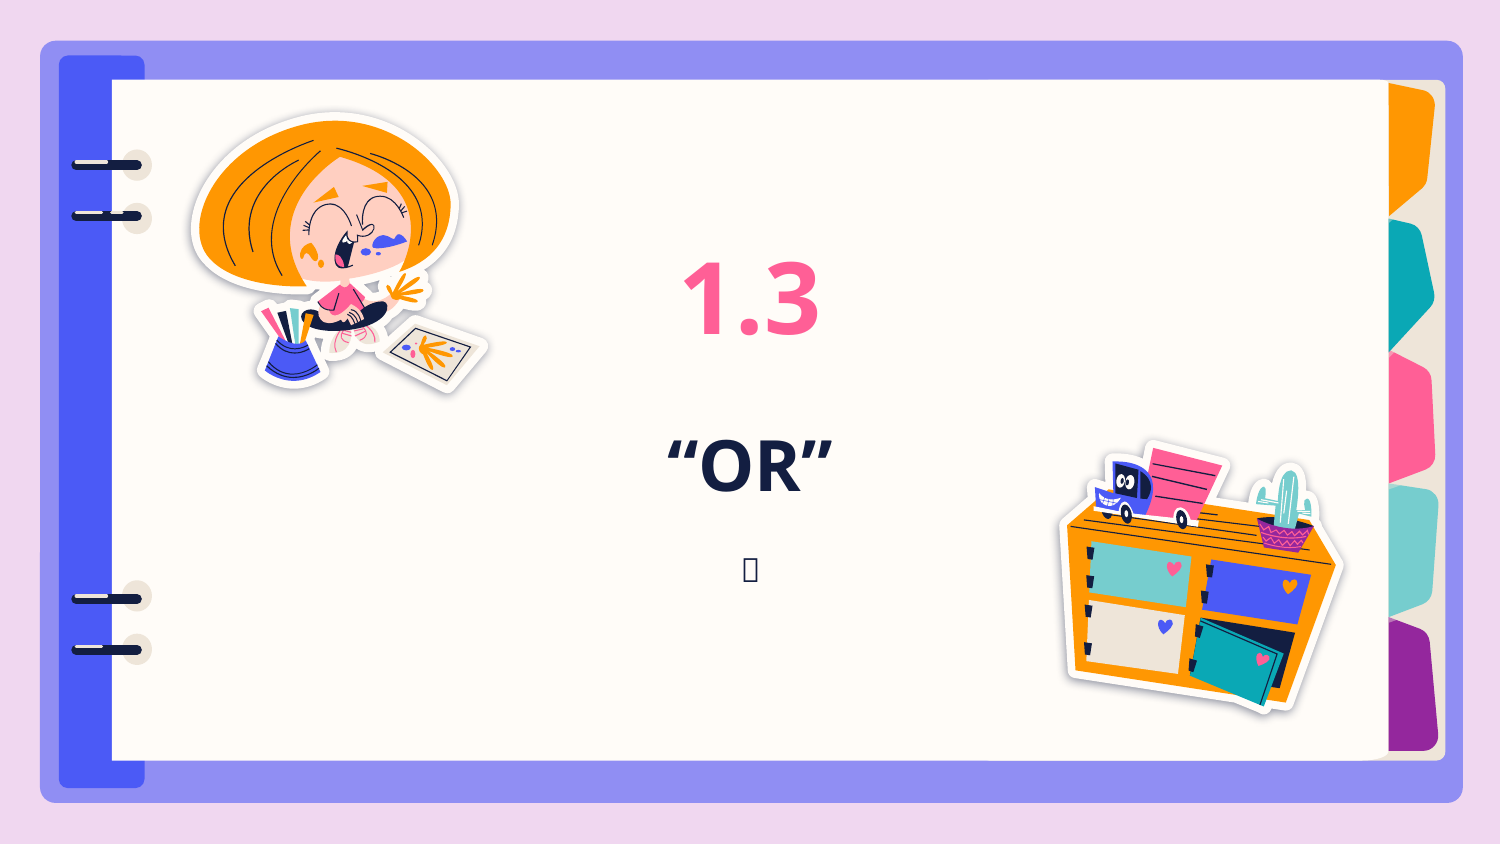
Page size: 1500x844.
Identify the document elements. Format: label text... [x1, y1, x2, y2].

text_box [180, 111, 489, 394]
subtitle  [509, 509, 992, 625]
title 1.3 [634, 223, 866, 370]
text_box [1052, 447, 1342, 703]
title “OR” [450, 393, 1050, 515]
